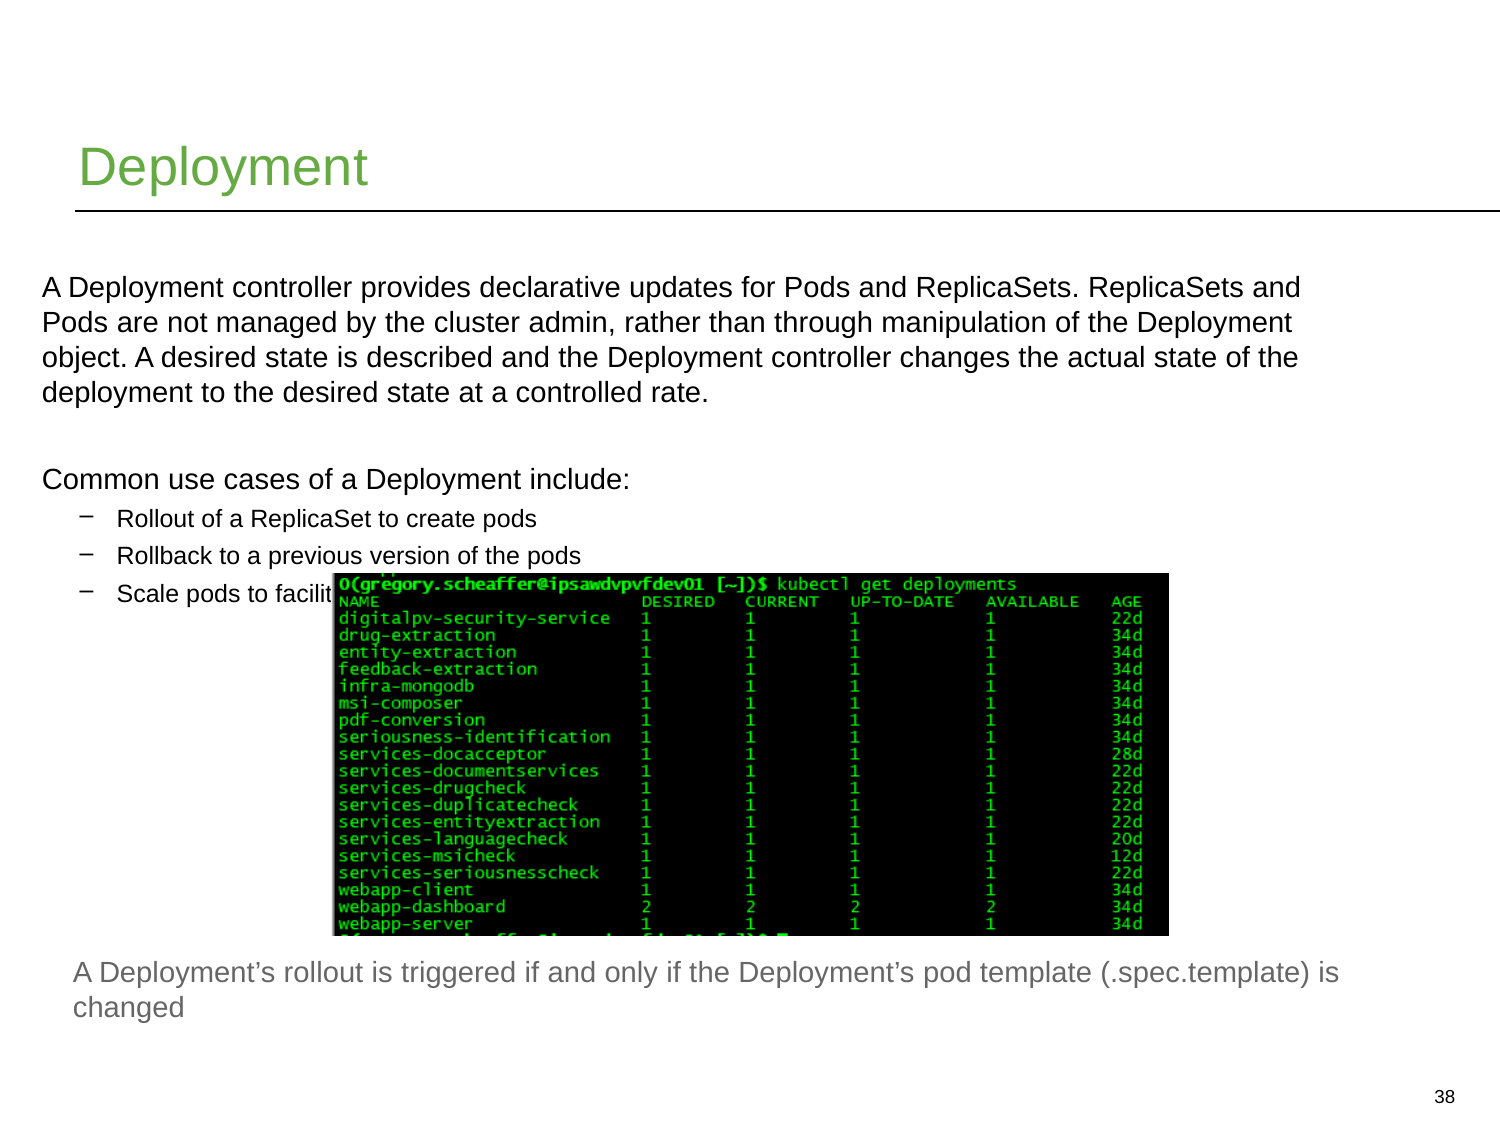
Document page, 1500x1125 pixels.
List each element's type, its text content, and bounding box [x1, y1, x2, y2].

title Deployment [71, 52, 1430, 204]
slide_number 38 [1191, 1070, 1471, 1116]
text_box A Deployment’s rollout is triggered if and only if the Deployment’s pod template (.spec.template) is changed [72, 945, 1424, 1031]
list A Deployment controller provides declarative updates for Pods and ReplicaSets. ReplicaSets and Pods are not managed by the cluster admin, rather than through manipulation of the Deployment object. A desired state is described and the Deployment controller changes the actual state of the deployment to the desired state at a controlled rate. Common use cases of a Deployment include: Rollout of a ReplicaSet to create pods Rollback to a previous version of the pods Scale pods to facilitate the load [34, 260, 1335, 563]
picture [331, 572, 1169, 936]
